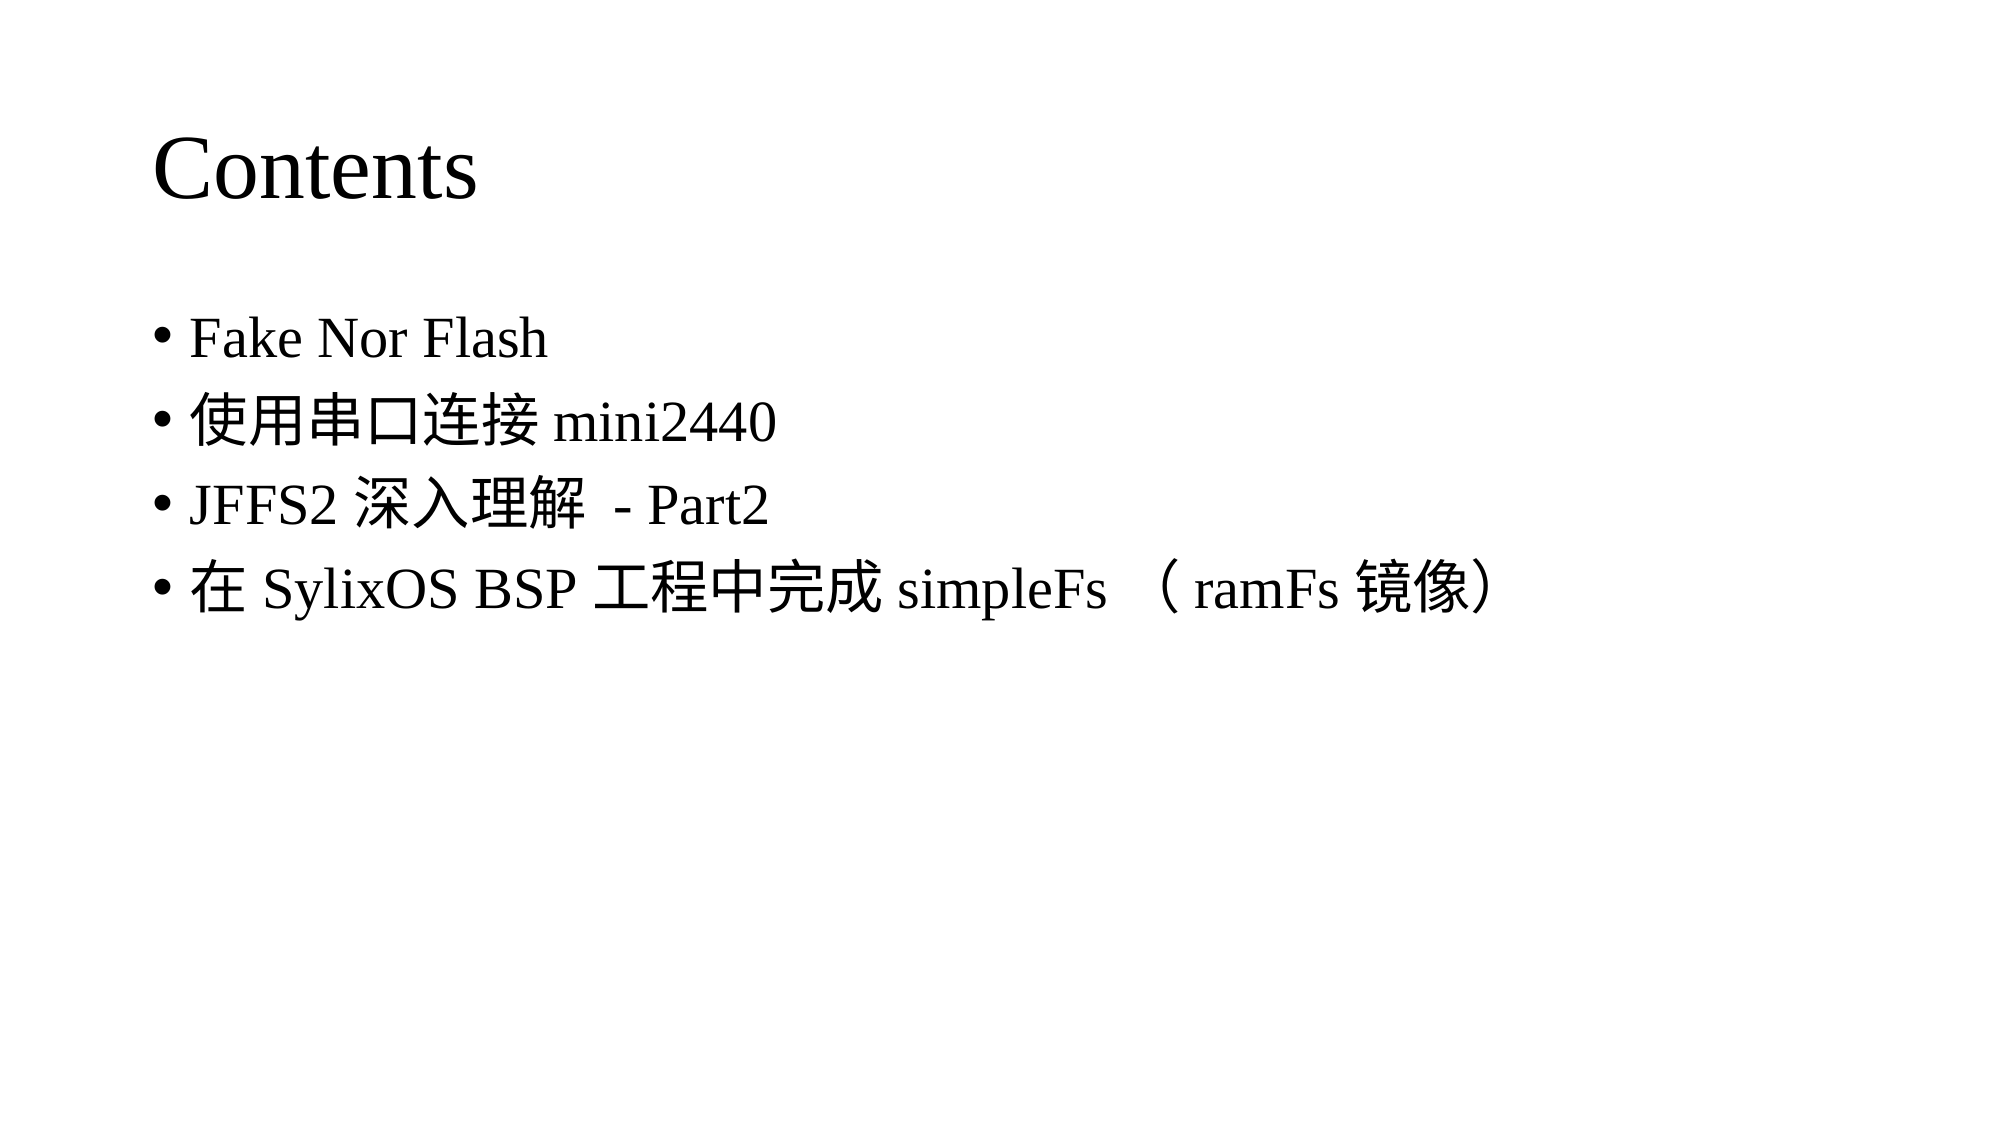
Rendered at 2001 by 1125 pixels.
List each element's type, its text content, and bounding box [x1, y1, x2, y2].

list Fake Nor Flash 使用串口连接mini2440 JFFS2深入理解 - Part2 在SylixOS BSP工程中完成simpleFs（ramFs镜像） [137, 299, 1863, 1014]
title Contents [137, 59, 1863, 278]
